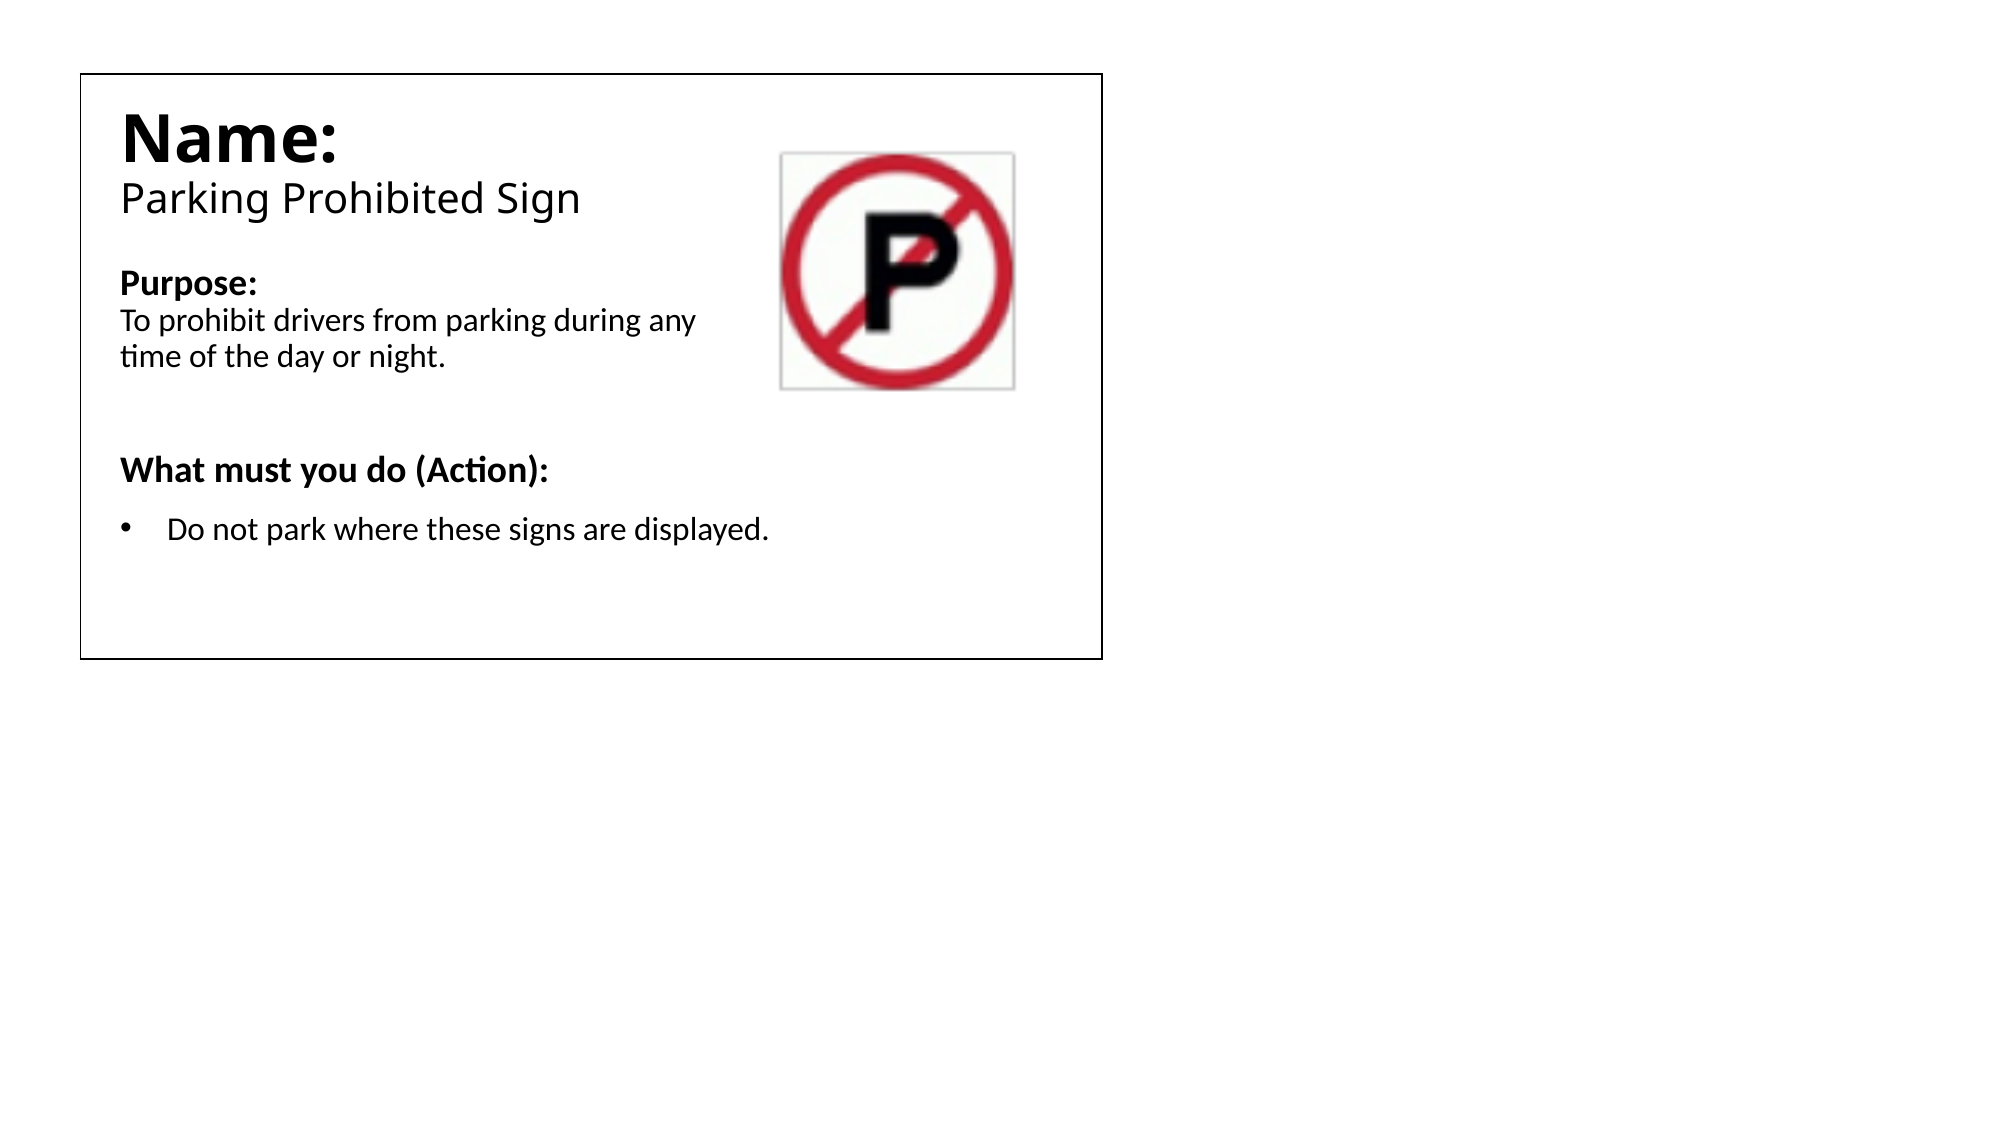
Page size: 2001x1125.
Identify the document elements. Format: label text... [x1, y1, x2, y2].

picture [759, 128, 1041, 410]
title Name: Parking Prohibited Sign Purpose: To prohibit drivers from parking during any time of the day or night. [105, 93, 757, 383]
table_header [81, 75, 1101, 658]
list What must you do (Action): Do not park where these signs are displayed. [105, 442, 1062, 626]
